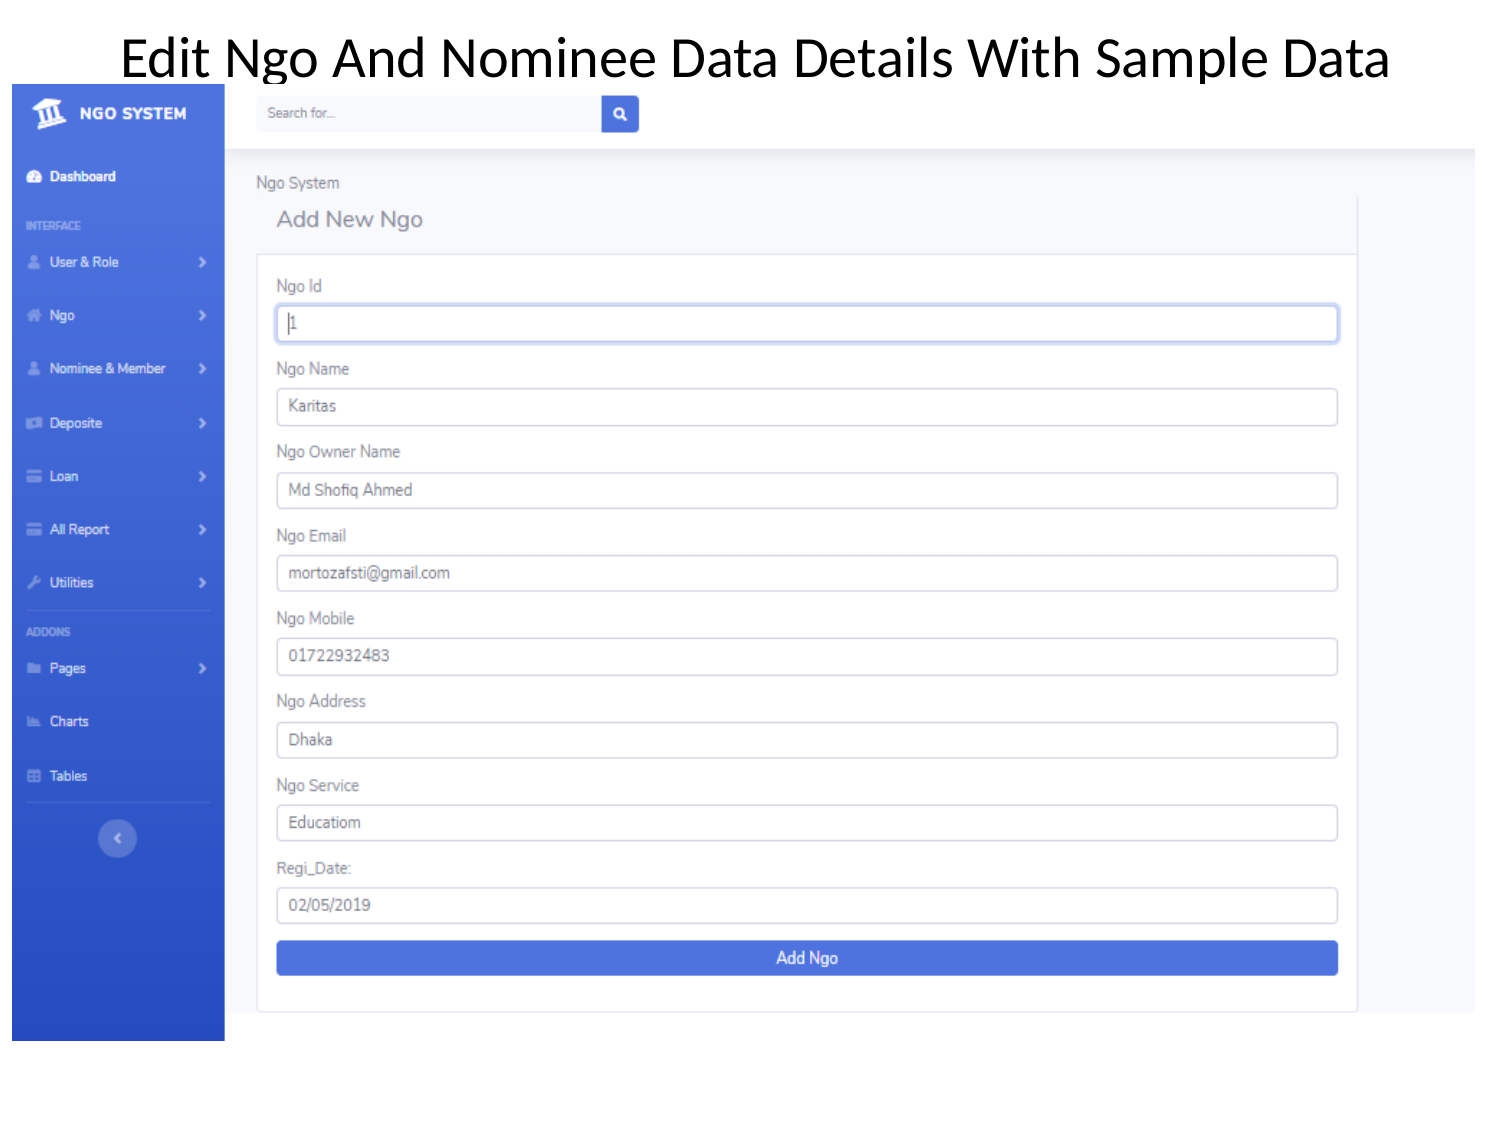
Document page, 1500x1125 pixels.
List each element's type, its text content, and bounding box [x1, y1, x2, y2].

text_box Edit Ngo And Nominee Data Details With Sample Data [99, 12, 1413, 82]
picture [12, 84, 1476, 1041]
